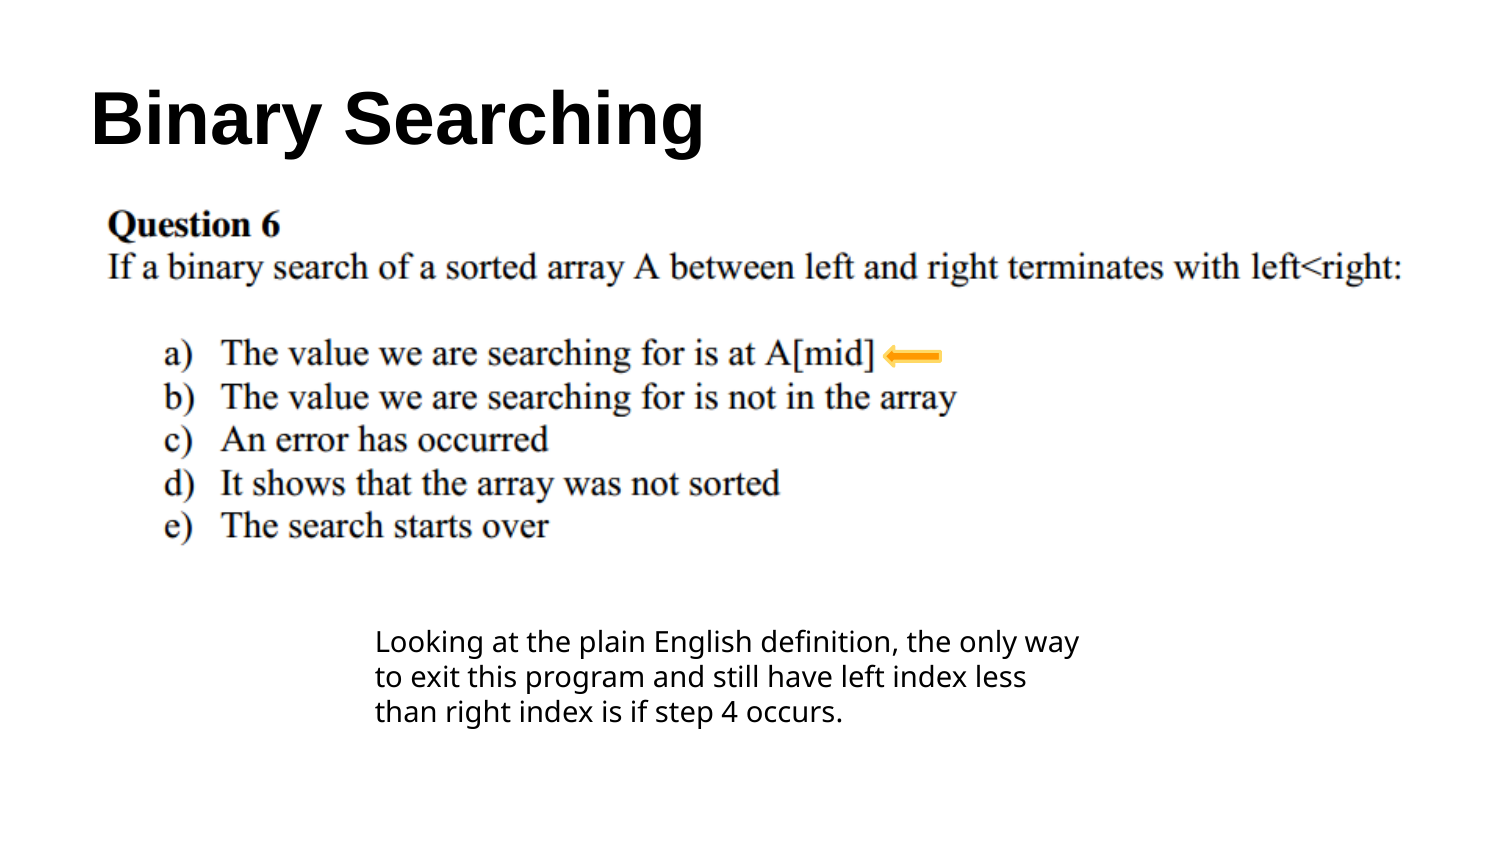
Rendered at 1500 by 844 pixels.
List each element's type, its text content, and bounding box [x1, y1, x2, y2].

picture [89, 199, 1411, 558]
text_box Looking at the plain English definition, the only way to exit this program and still have left index less than right index is if step 4 occurs. [359, 616, 1110, 736]
title Binary Searching [75, 33, 1425, 175]
